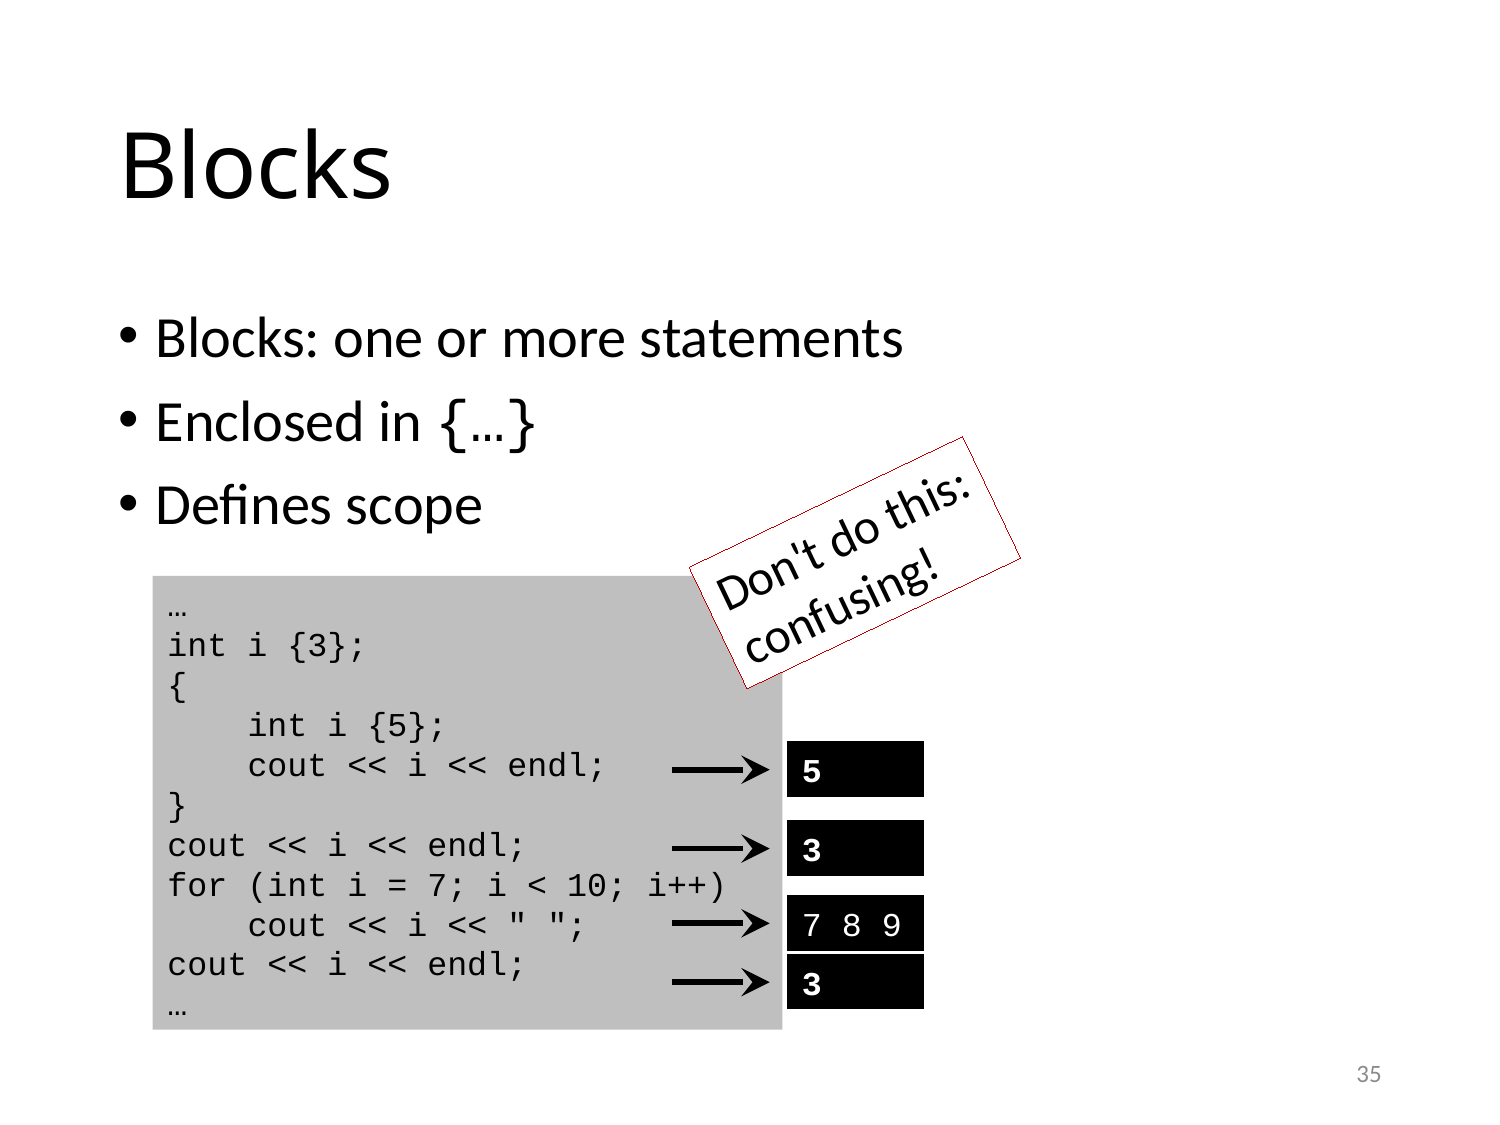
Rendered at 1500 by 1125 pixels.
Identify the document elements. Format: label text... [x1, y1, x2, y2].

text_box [671, 954, 924, 1010]
slide_number 35 [1059, 1042, 1397, 1103]
text_box … int i {3}; { int i {5}; cout << i << endl; } cout << i << endl; for (int i = 7; i < 10; i++) cout << i << " "; cout << i << endl; … [152, 575, 783, 1030]
title Blocks [103, 59, 1397, 278]
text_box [671, 741, 924, 798]
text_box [671, 895, 924, 951]
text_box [671, 820, 924, 877]
list Blocks: one or more statements Enclosed in {…} Defines scope [103, 299, 1397, 1014]
text_box Don't do this: confusing! [689, 436, 1021, 689]
